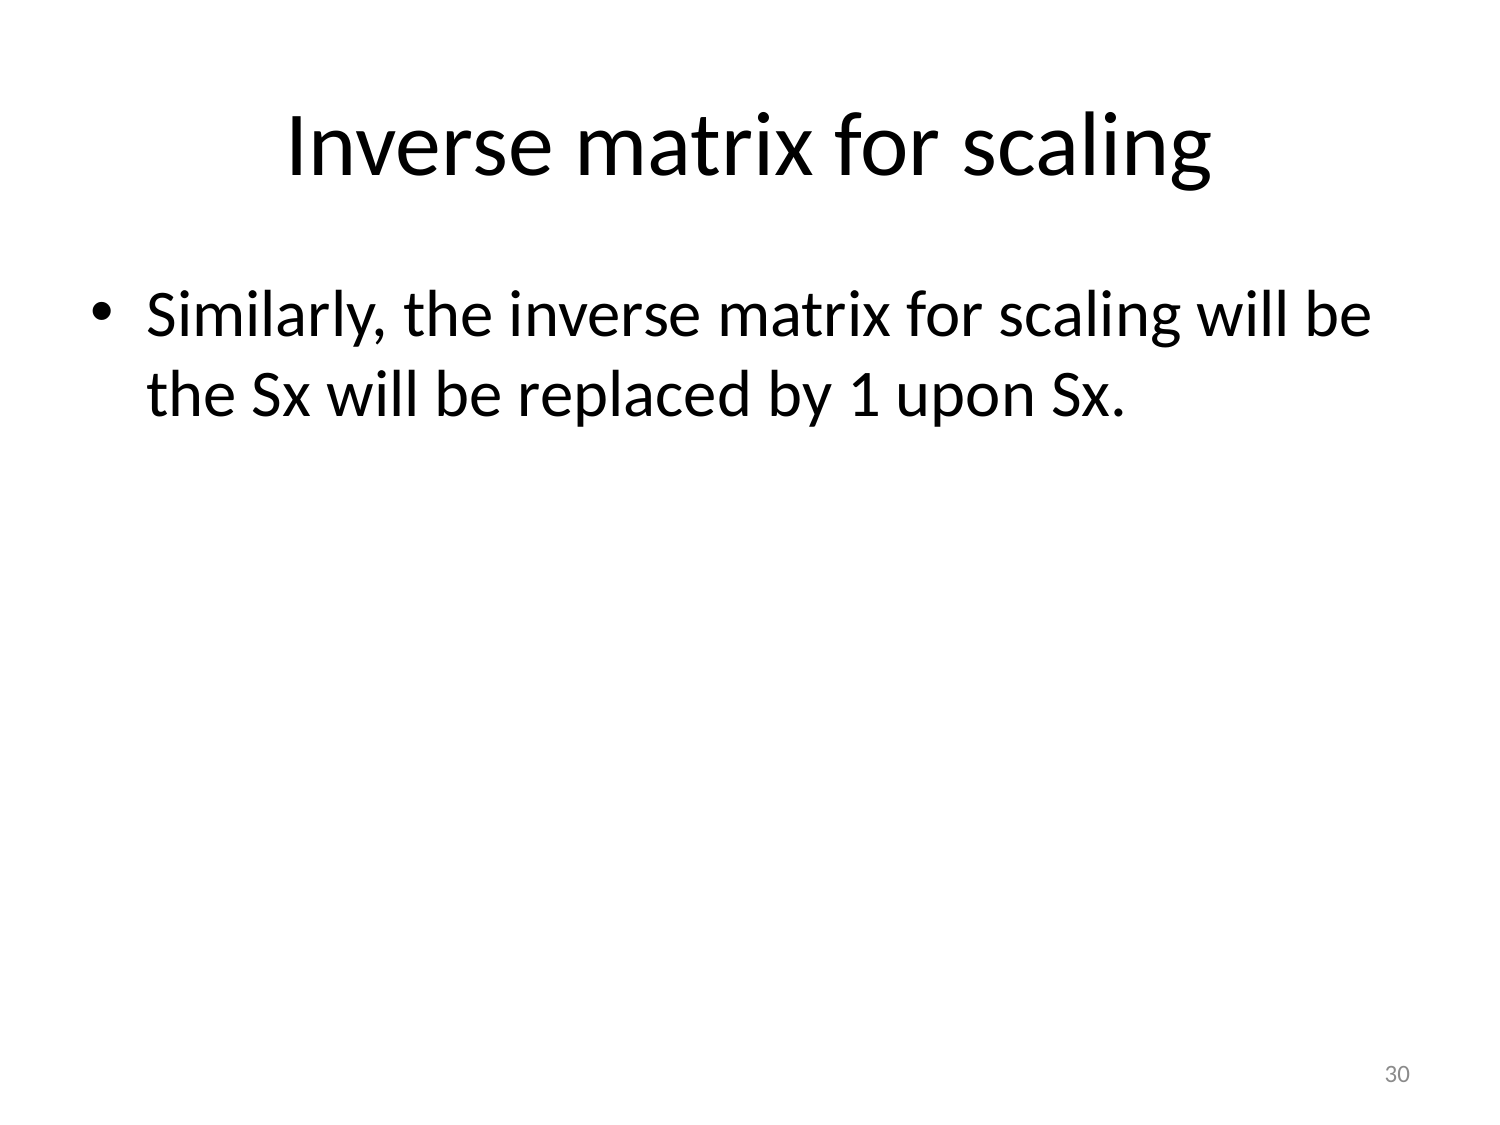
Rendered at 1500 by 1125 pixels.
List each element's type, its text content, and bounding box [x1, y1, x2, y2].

list Similarly, the inverse matrix for scaling will be the Sx will be replaced by 1 upon Sx. [75, 262, 1425, 1005]
slide_number 30 [1074, 1042, 1425, 1103]
title Inverse matrix for scaling [75, 45, 1425, 233]
